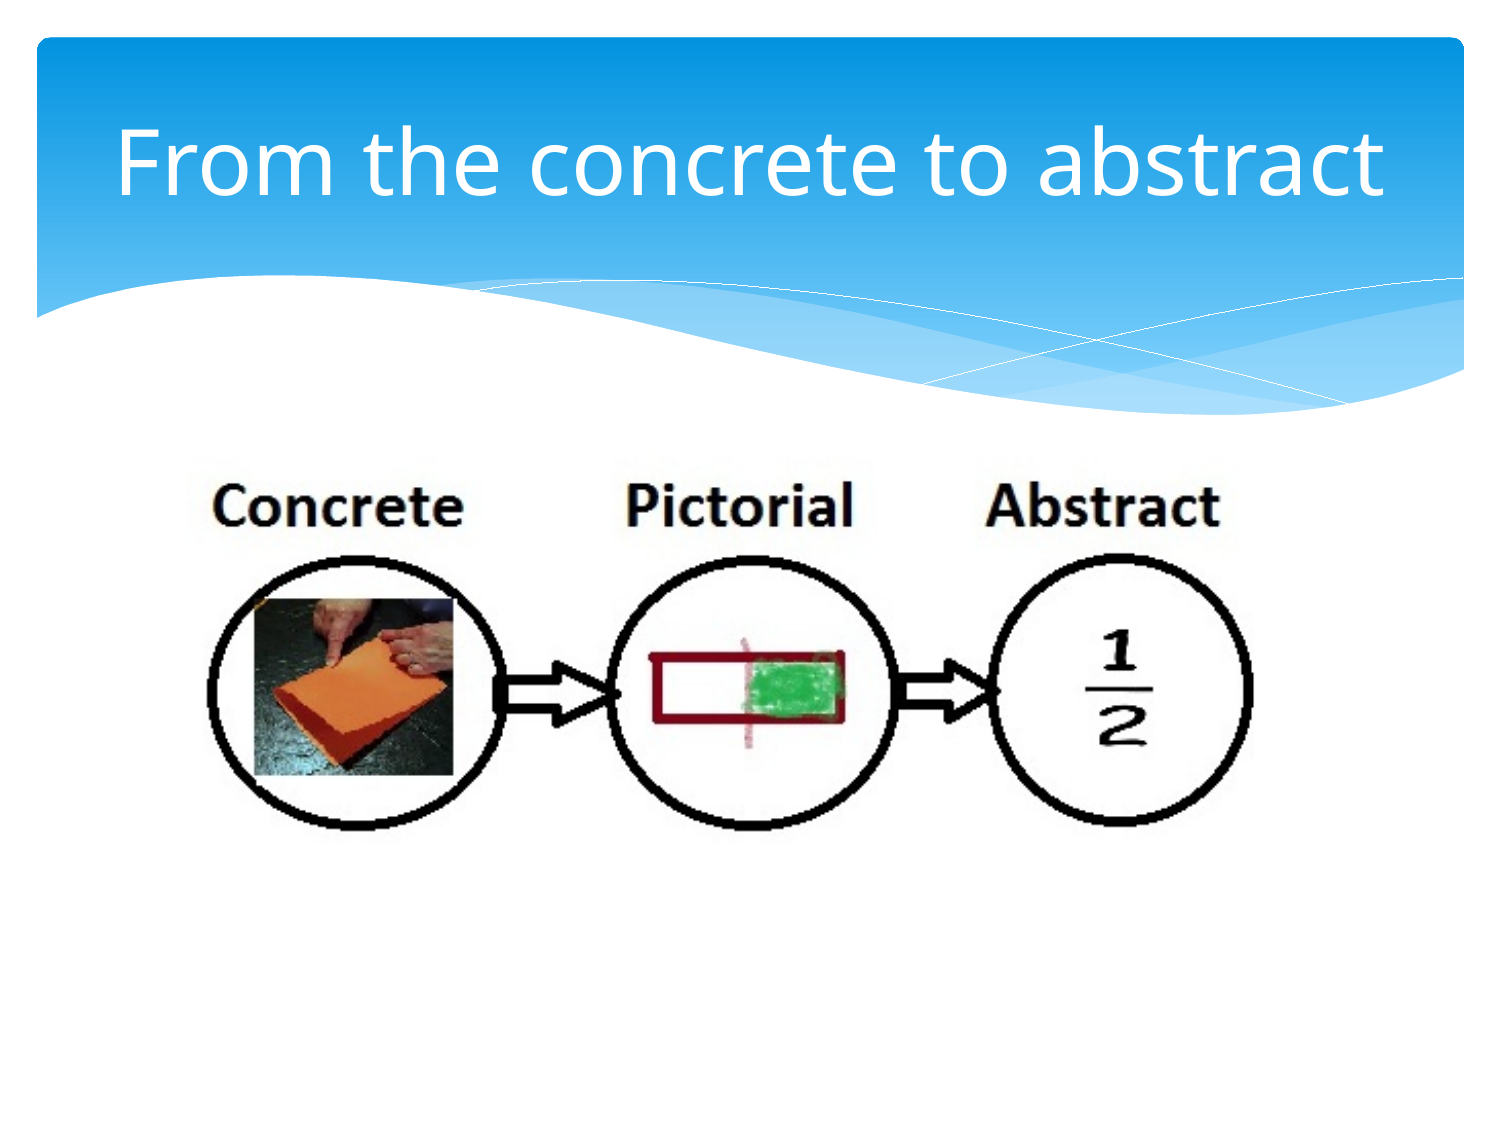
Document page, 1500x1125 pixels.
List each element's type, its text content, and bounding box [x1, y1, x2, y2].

title From the concrete to abstract [75, 55, 1425, 261]
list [187, 449, 1291, 851]
